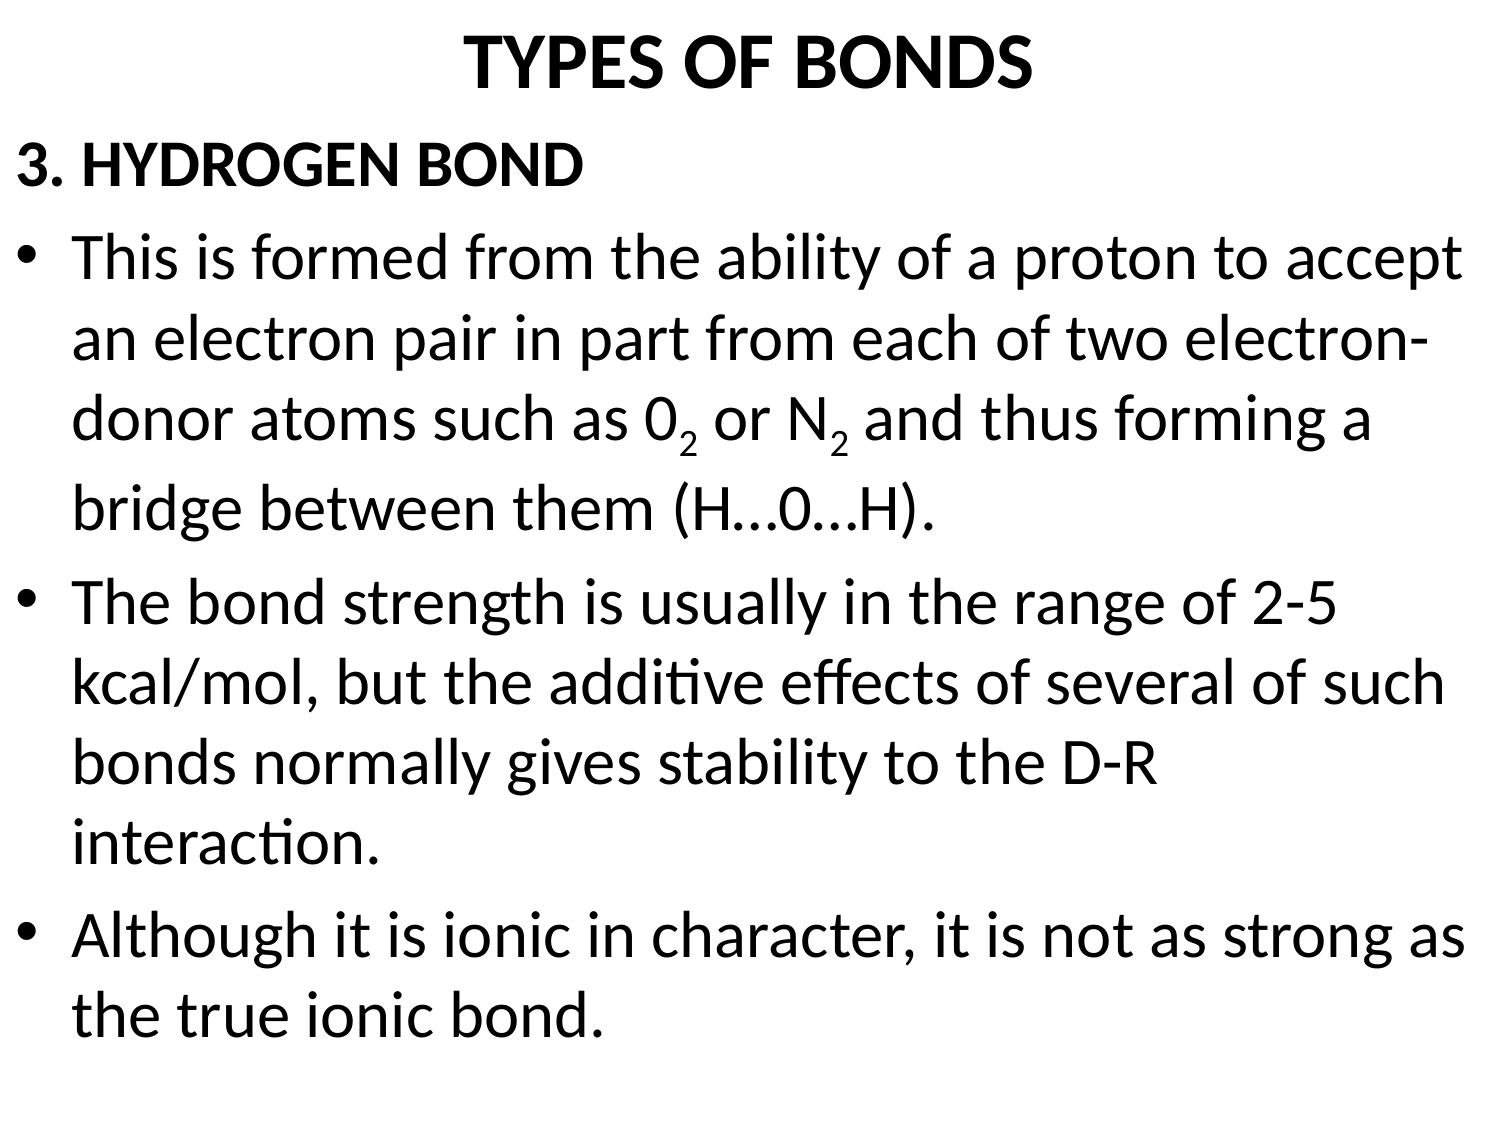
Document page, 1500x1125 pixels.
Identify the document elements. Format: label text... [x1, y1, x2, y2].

title TYPES OF BONDS [75, 0, 1425, 112]
list 3. HYDROGEN BOND This is formed from the ability of a proton to accept an electron pair in part from each of two electron-donor atoms such as 02 or N2 and thus forming a bridge between them (H…0…H). The bond strength is usually in the range of 2-5 kcal/mol, but the additive effects of several of such bonds normally gives stability to the D-R interaction. Although it is ionic in character, it is not as strong as the true ionic bond. [0, 112, 1500, 1125]
